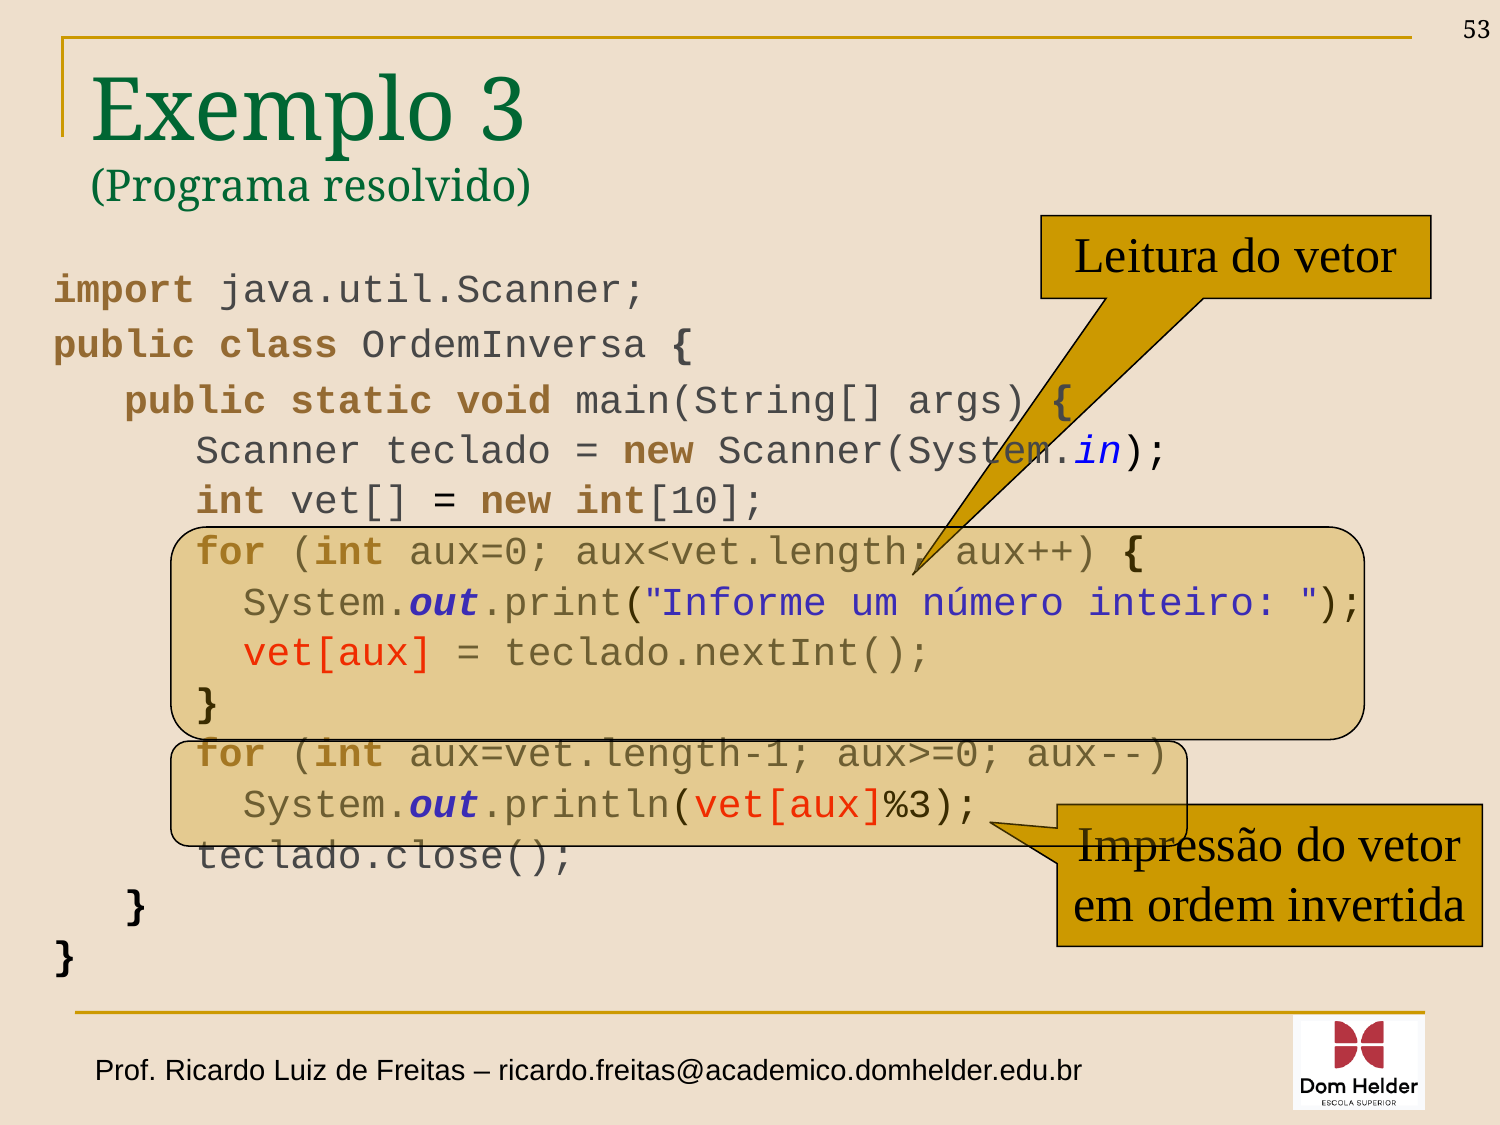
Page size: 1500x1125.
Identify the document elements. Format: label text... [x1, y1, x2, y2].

slide_number 53 [1392, 0, 1500, 55]
picture [1293, 1015, 1425, 1110]
list import java.util.Scanner; public class OrdemInversa { public static void main(String[] args) { Scanner teclado = new Scanner(System.in); int vet[] = new int[10]; for (int aux=0; aux<vet.length; aux++) { System.out.print("Informe um número inteiro: "); vet[aux] = teclado.nextInt(); } for (int aux=vet.length-1; aux>=0; aux--) System.out.println(vet[aux]%3); teclado.close(); } } [37, 255, 1471, 1012]
text_box Impressão do vetor em ordem invertida [1471, 804, 1483, 947]
text_box [170, 741, 1188, 847]
text_box Leitura do vetor [1041, 215, 1431, 255]
text_box [170, 527, 1365, 740]
title Exemplo 3 (Programa resolvido) [75, 45, 1425, 233]
